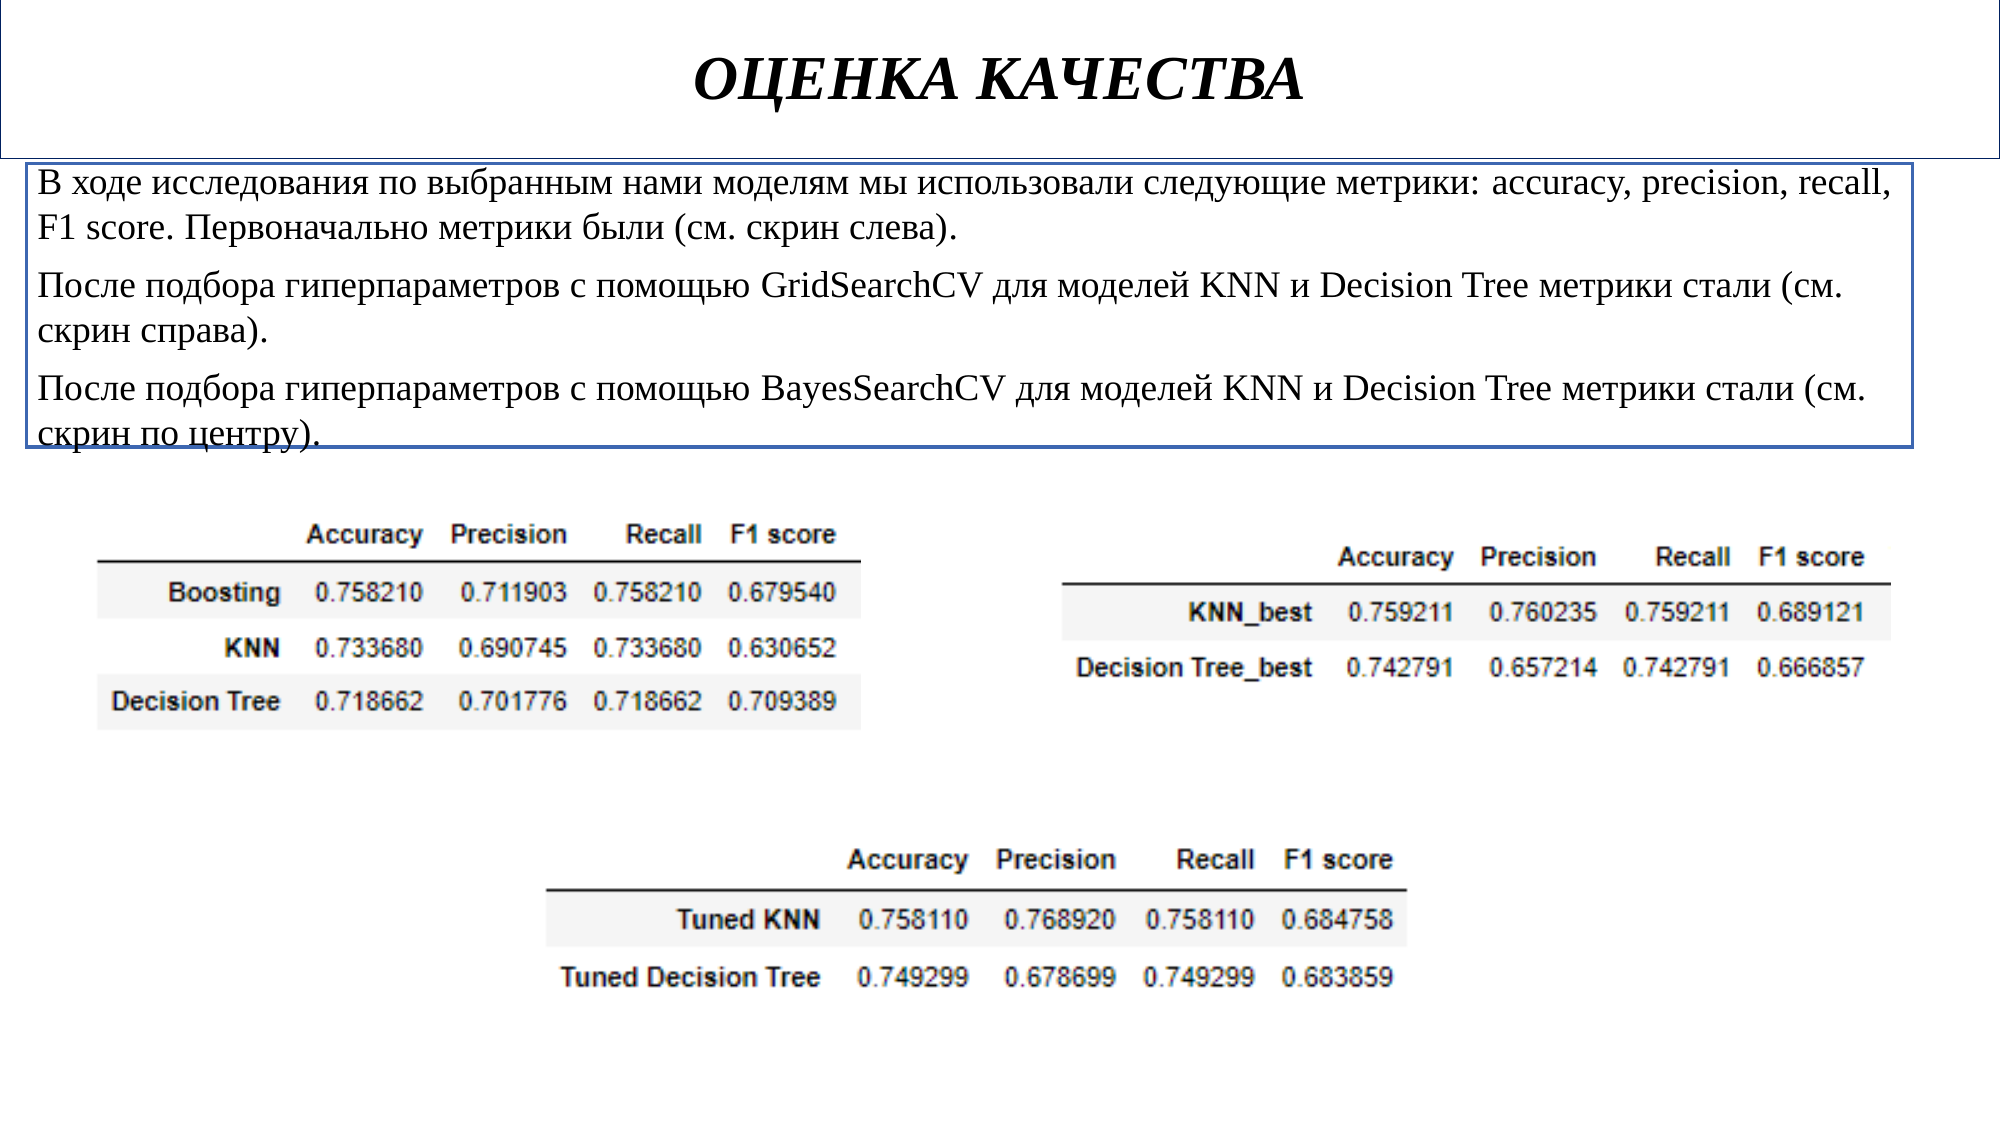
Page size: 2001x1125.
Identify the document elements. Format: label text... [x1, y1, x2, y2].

picture [1046, 504, 1891, 711]
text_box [24, 158, 1914, 449]
picture [537, 807, 1440, 1015]
text_box ОЦЕНКА КАЧЕСТВА [0, 0, 2000, 159]
picture [86, 469, 861, 746]
